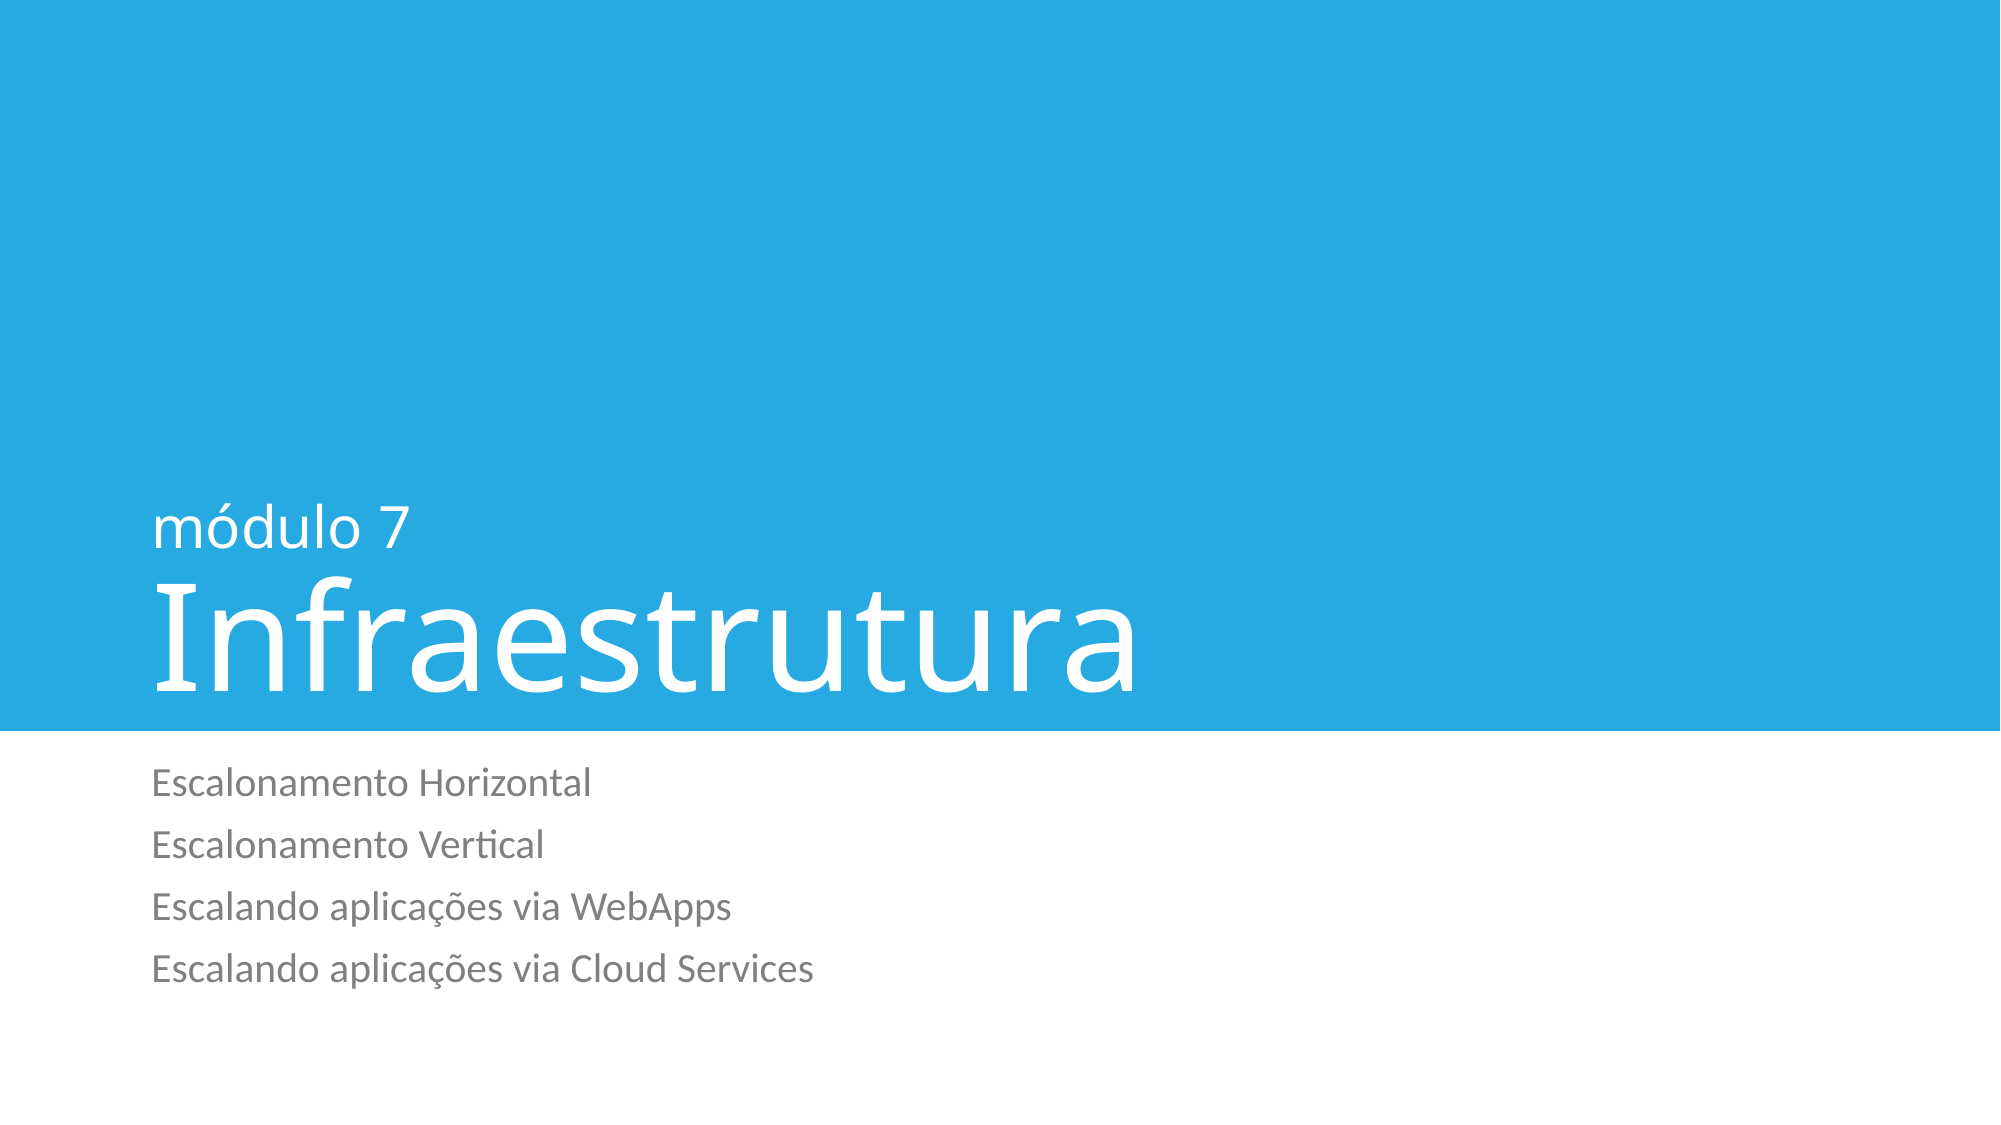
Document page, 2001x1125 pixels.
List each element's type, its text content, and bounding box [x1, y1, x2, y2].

list Escalonamento Horizontal Escalonamento Vertical Escalando aplicações via WebApps Escalando aplicações via Cloud Services [136, 752, 1862, 999]
text_box [0, 0, 2000, 732]
title módulo 7 Infraestrutura [136, 280, 1862, 731]
